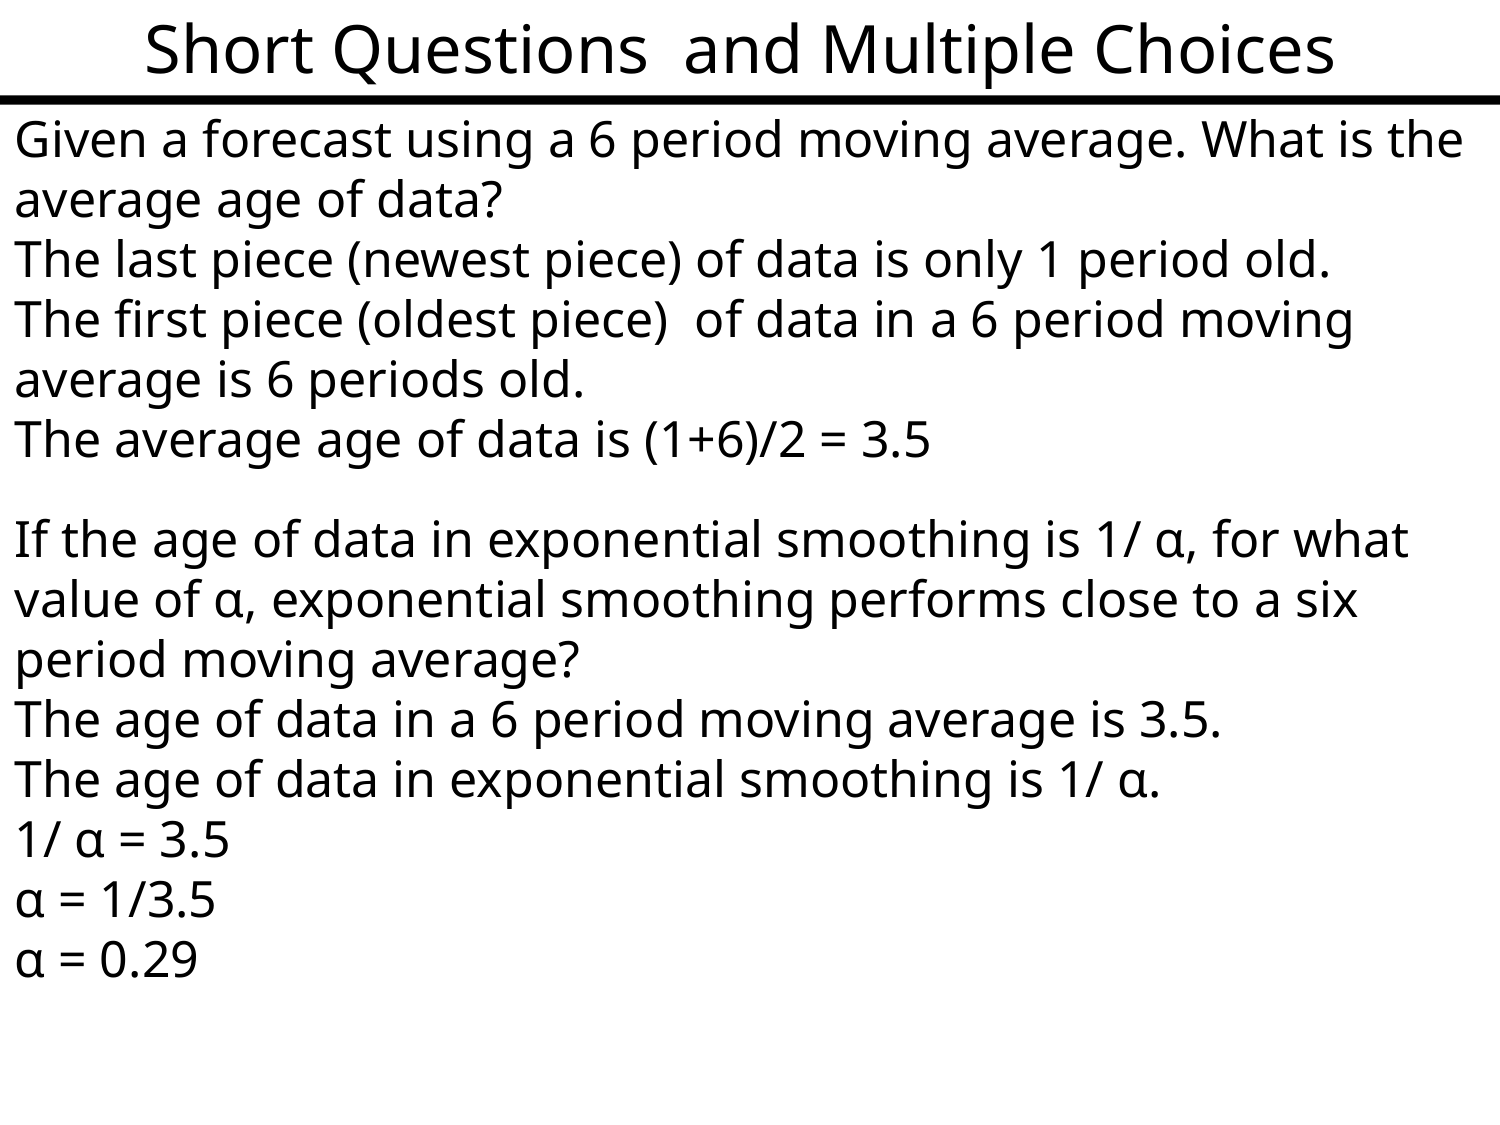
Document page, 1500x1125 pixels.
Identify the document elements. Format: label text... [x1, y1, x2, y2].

text_box Given a forecast using a 6 period moving average. What is the average age of data? The last piece (newest piece) of data is only 1 period old. The first piece (oldest piece) of data in a 6 period moving average is 6 periods old. The average age of data is (1+6)/2 = 3.5 [0, 99, 1500, 475]
text_box Short Questions and Multiple Choices [0, 0, 1500, 95]
text_box If the age of data in exponential smoothing is 1/ α, for what value of α, exponential smoothing performs close to a six period moving average? The age of data in a 6 period moving average is 3.5. The age of data in exponential smoothing is 1/ α. 1/ α = 3.5 α = 1/3.5 α = 0.29 [0, 499, 1500, 1125]
